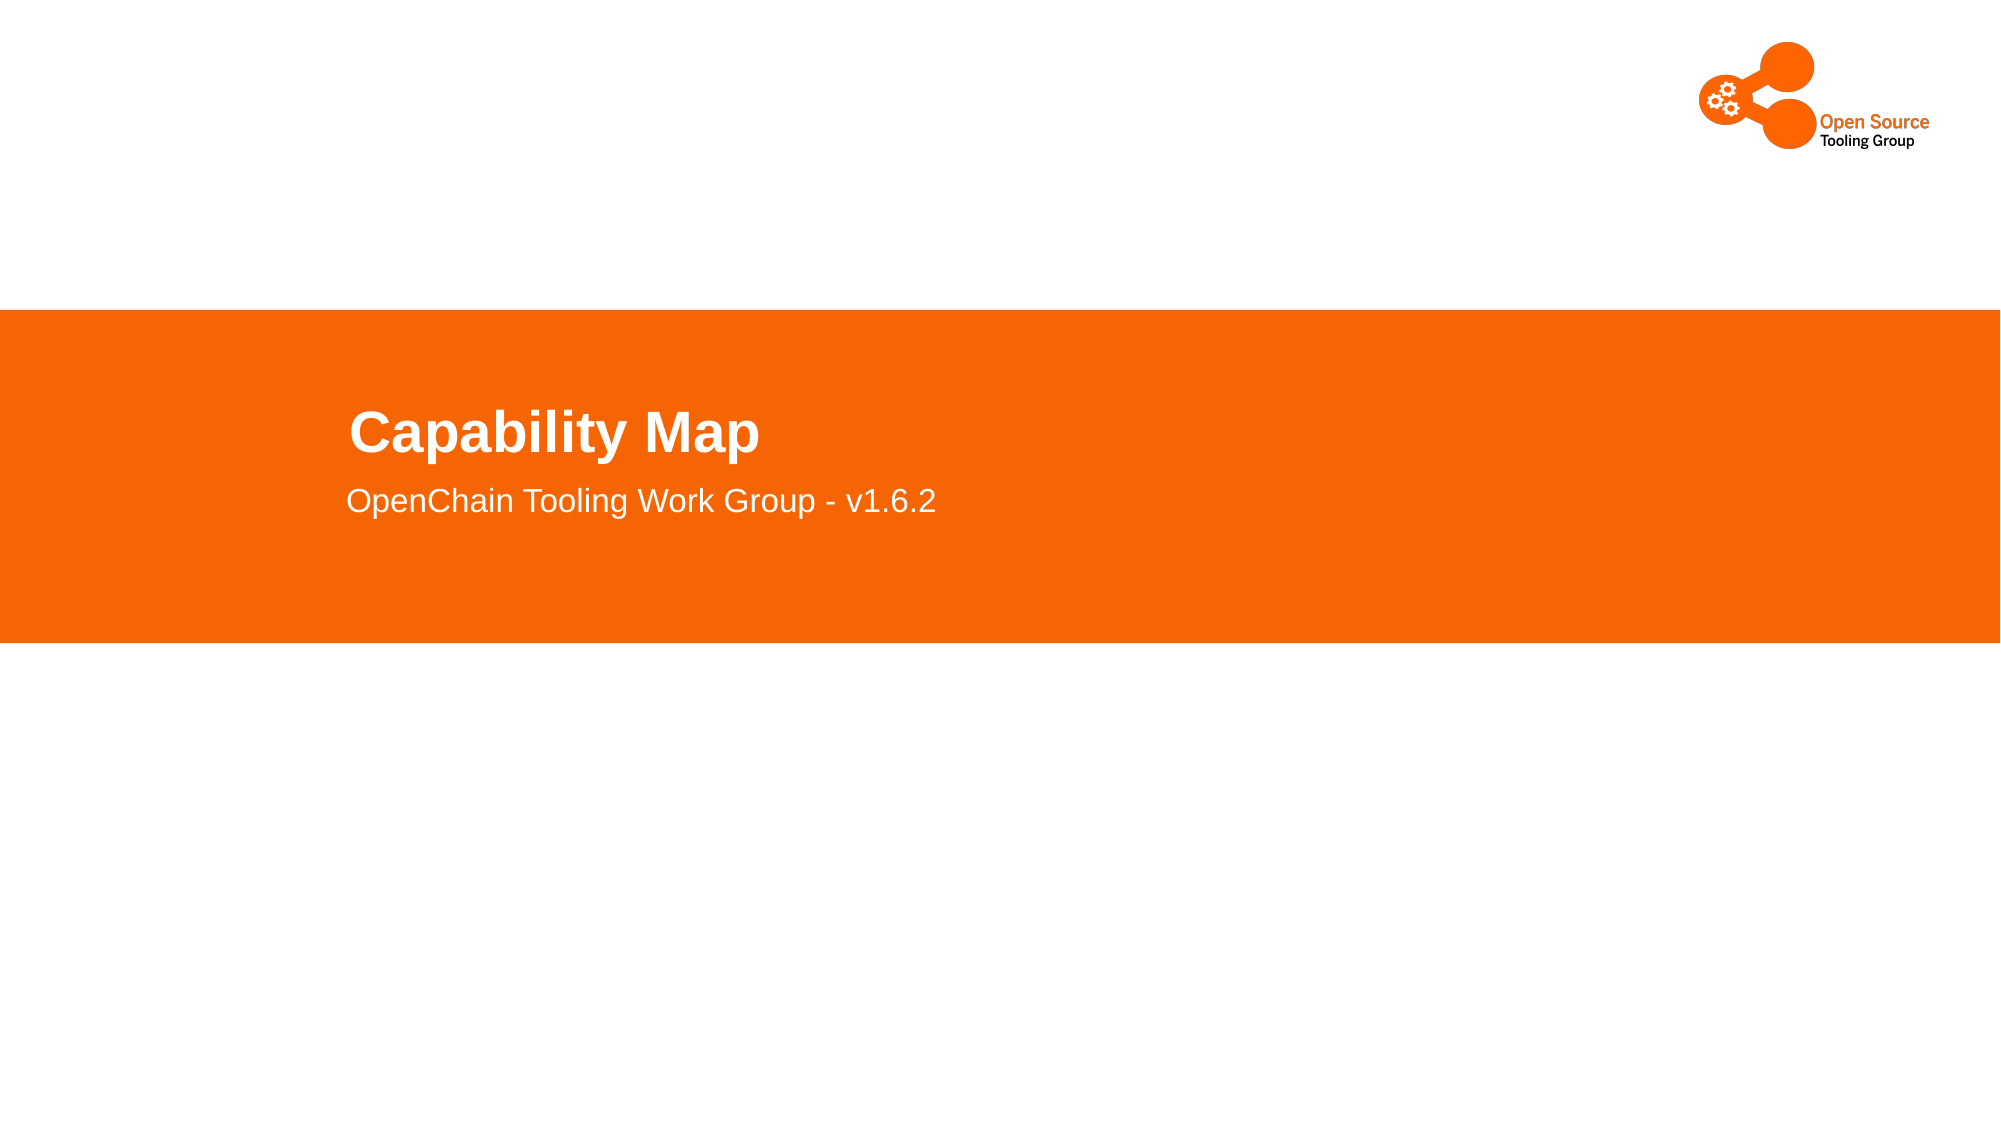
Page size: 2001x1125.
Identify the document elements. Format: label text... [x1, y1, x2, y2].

subtitle OpenChain Tooling Work Group - v1.6.2 [338, 476, 1732, 601]
picture [1699, 42, 1929, 149]
title Capability Map [341, 329, 1684, 474]
